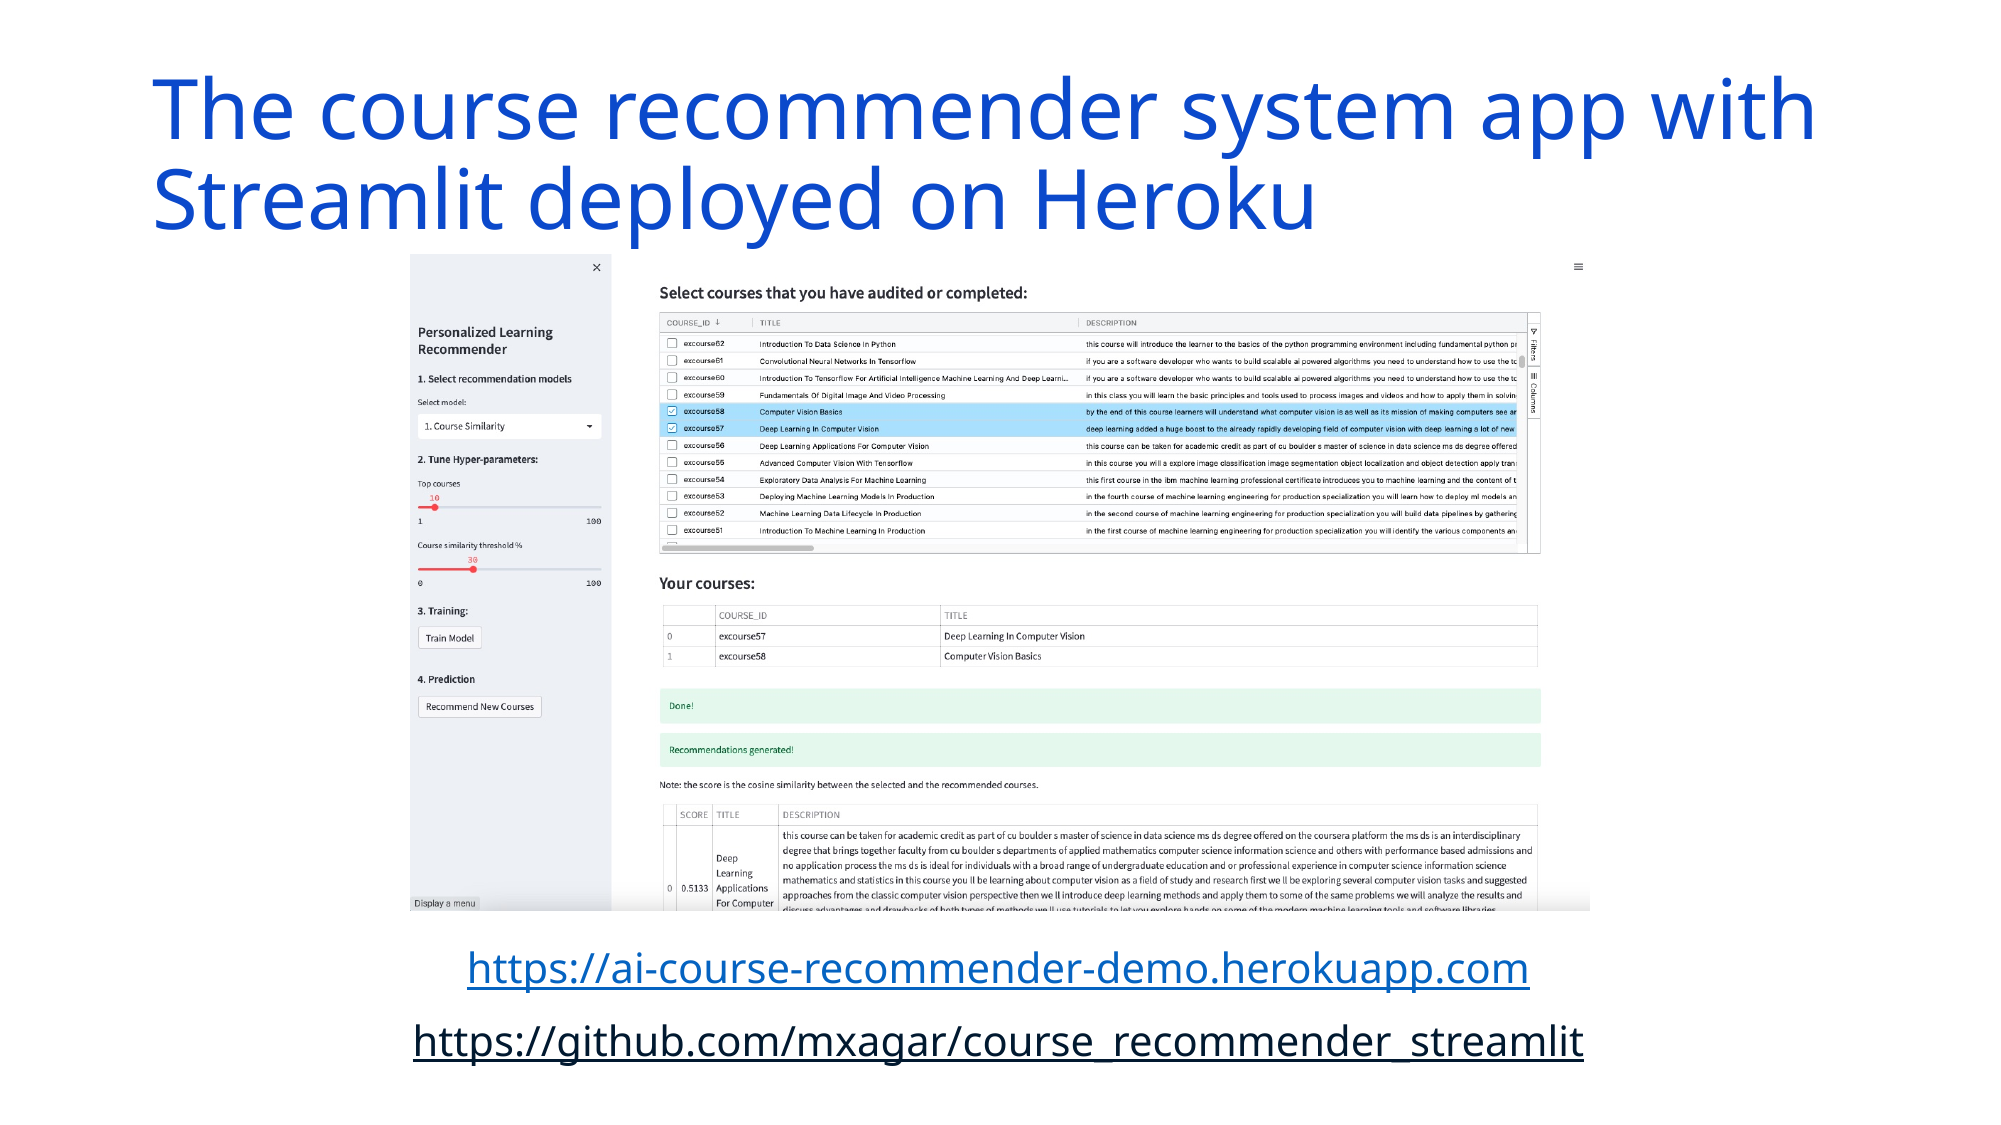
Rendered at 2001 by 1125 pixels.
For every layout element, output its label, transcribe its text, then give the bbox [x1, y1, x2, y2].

picture [410, 254, 1590, 911]
title The course recommender system app with Streamlit deployed on Heroku [137, 59, 1863, 278]
text_box https://ai-course-recommender-demo.herokuapp.com https://github.com/mxagar/course_recommender_streamlit [137, 935, 1860, 1007]
